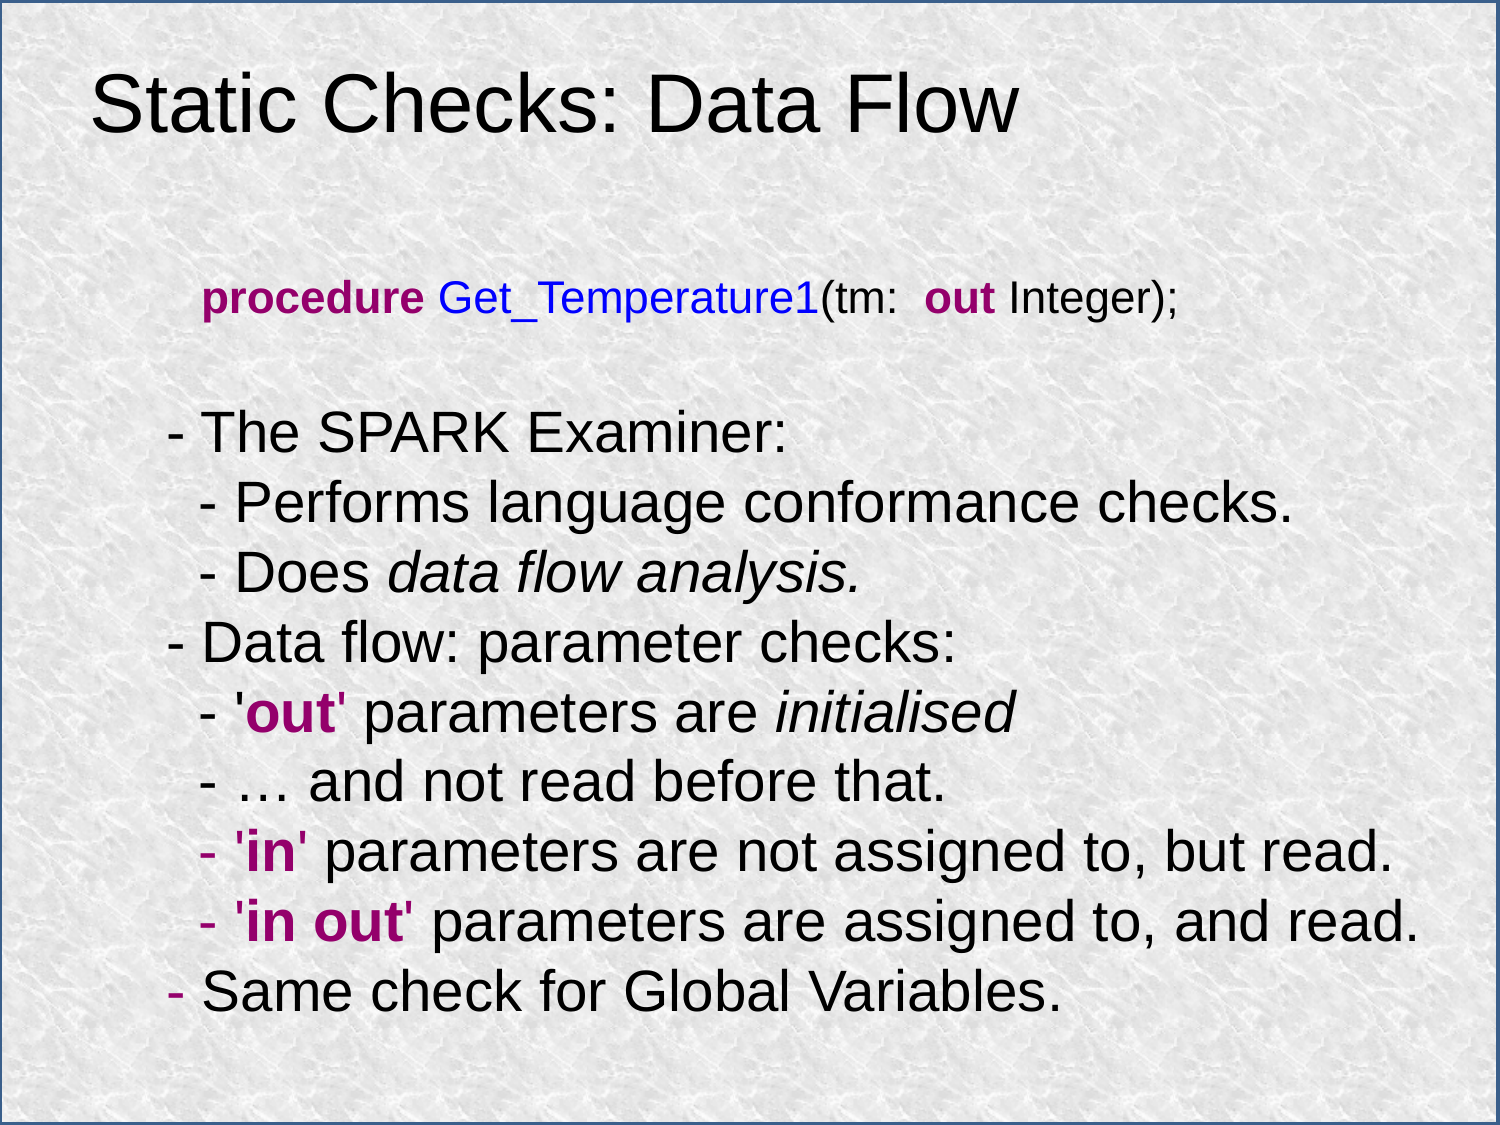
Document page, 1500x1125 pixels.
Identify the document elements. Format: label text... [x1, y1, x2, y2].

text_box [0, 0, 1499, 1124]
text_box procedure Get_Temperature1(tm: out Integer); [186, 259, 1313, 341]
text_box Static Checks: Data Flow [74, 45, 1424, 153]
text_box - The SPARK Examiner: - Performs language conformance checks. - Does data flow analysis. - Data flow: parameter checks: - 'out' parameters are initialised - … and not read before that. - 'in' parameters are not assigned to, but read. - 'in out' parameters are assigned to, and read. - Same check for Global Variables. [151, 341, 1348, 1068]
